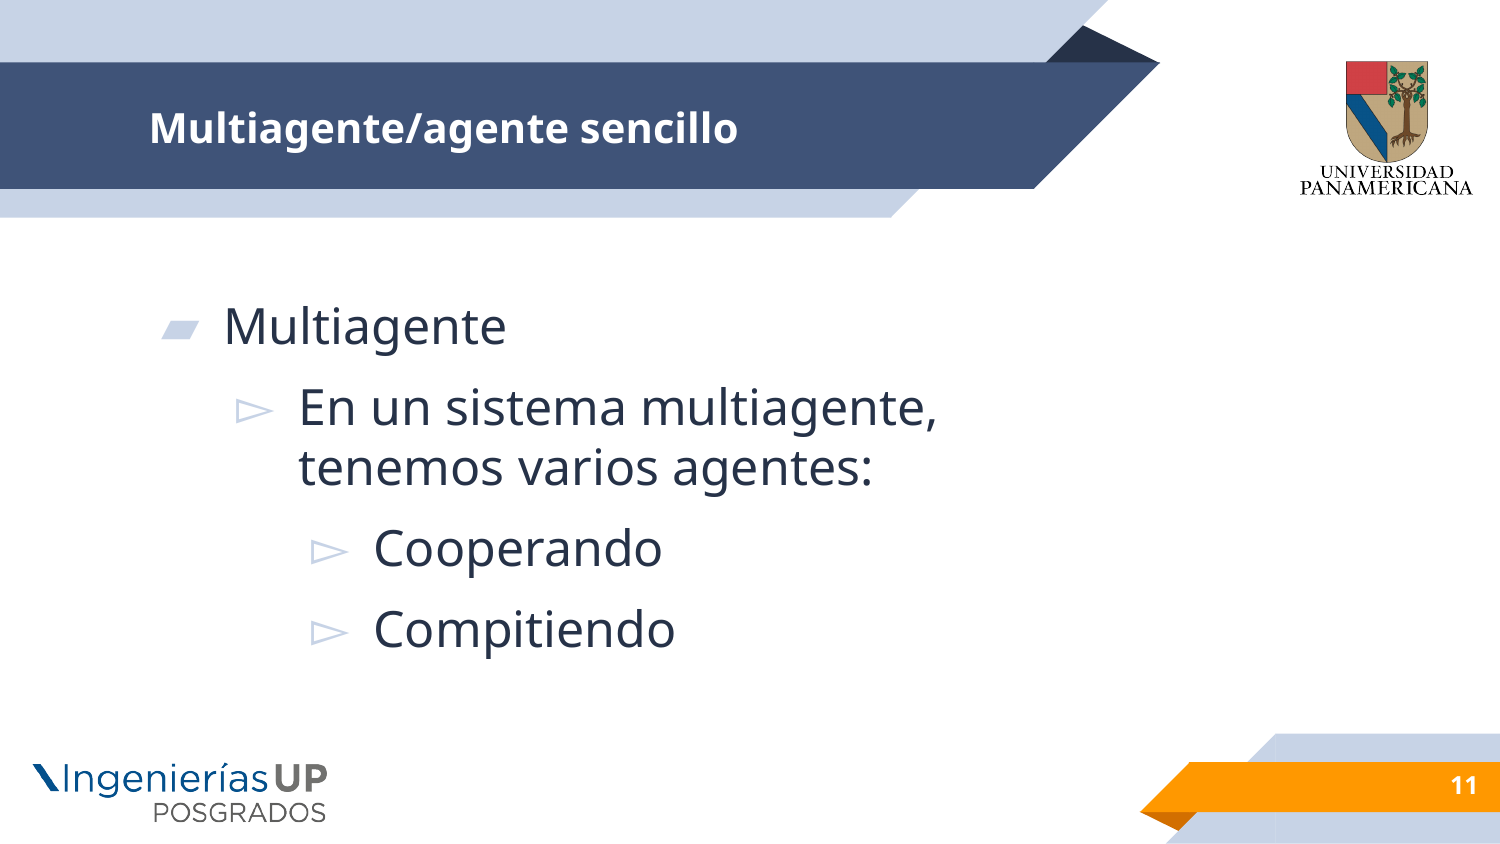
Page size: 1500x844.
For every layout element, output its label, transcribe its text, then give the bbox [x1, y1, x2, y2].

slide_number 11 [1249, 760, 1494, 813]
picture [1286, 44, 1490, 210]
picture [15, 737, 344, 844]
list Multiagente En un sistema multiagente, tenemos varios agentes: Cooperando Compitiendo [133, 217, 1140, 734]
title Multiagente/agente sencillo [133, 64, 1035, 190]
